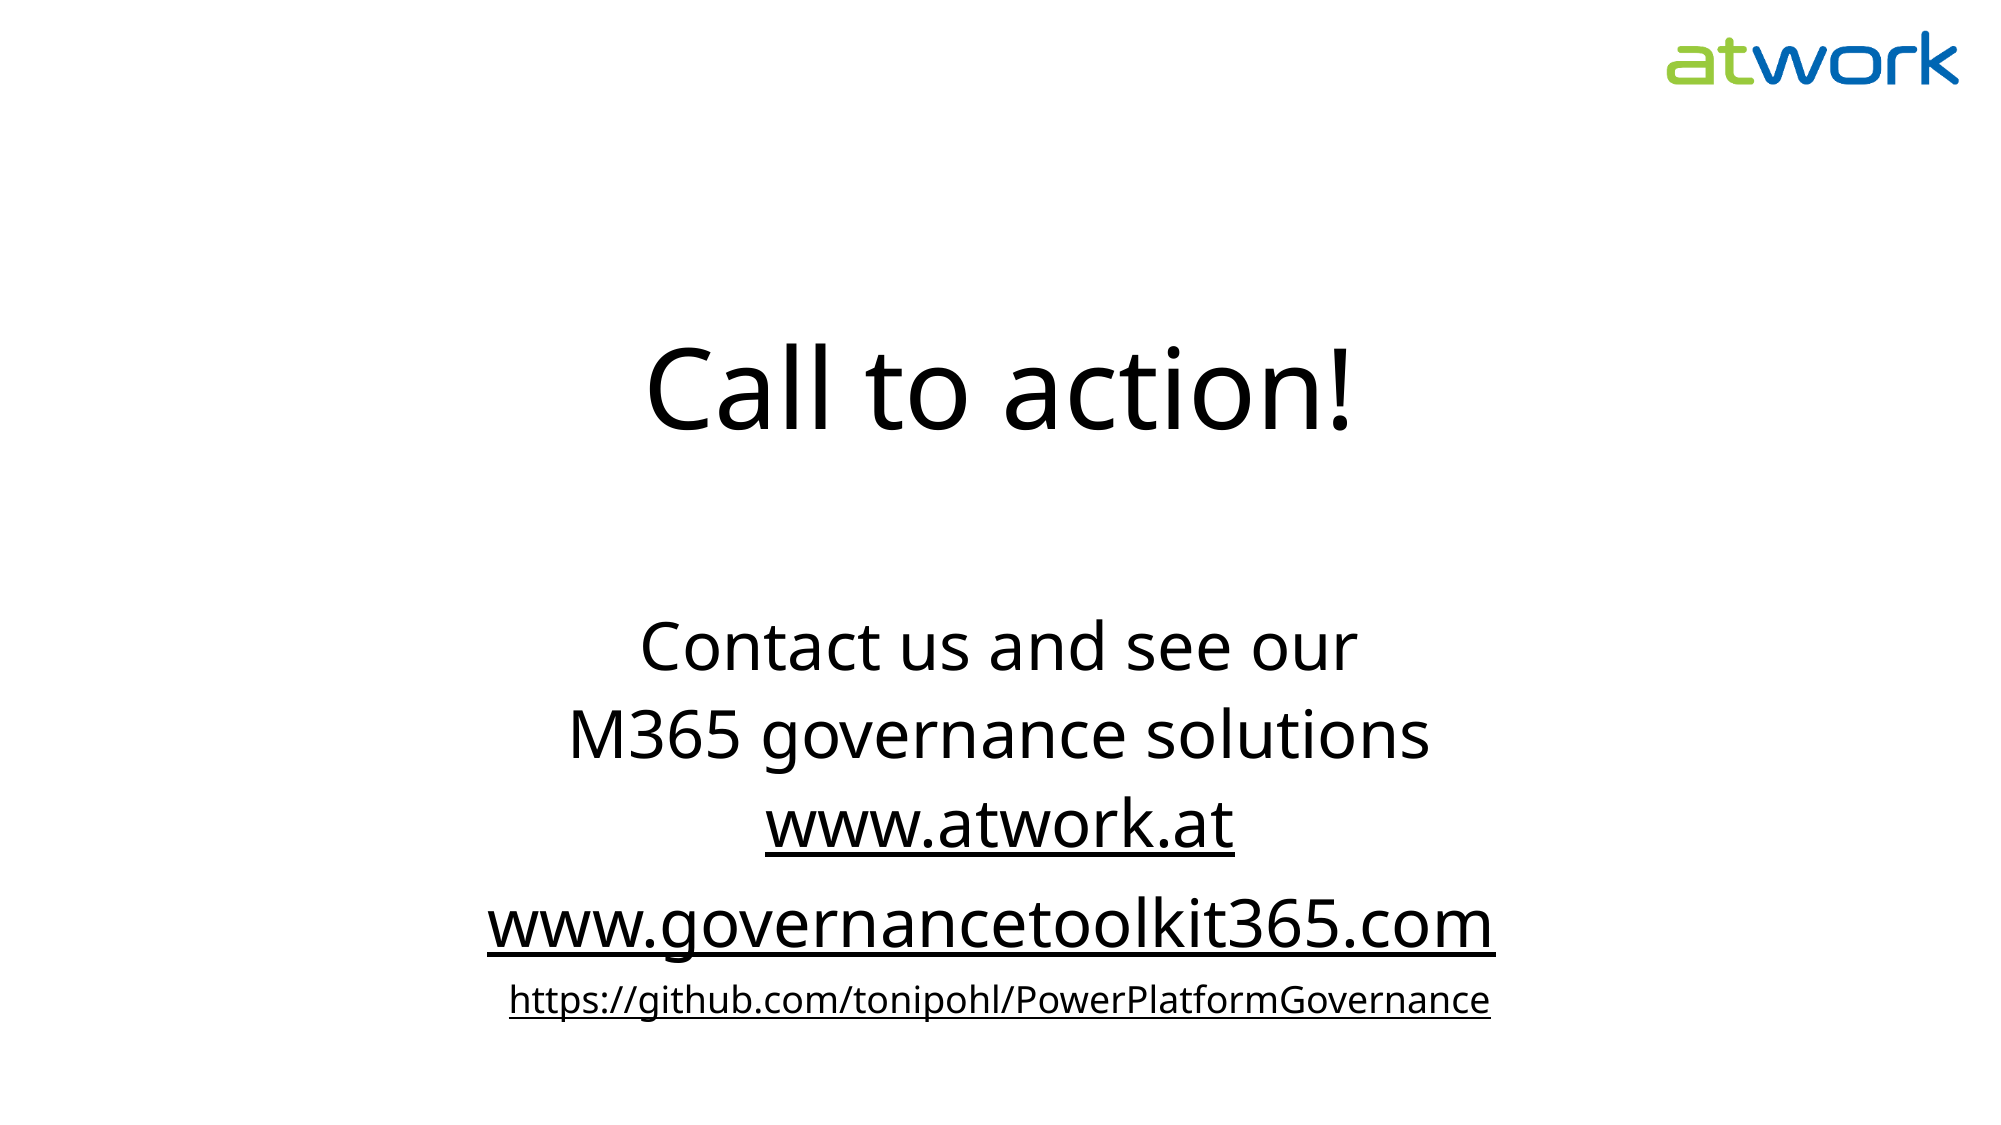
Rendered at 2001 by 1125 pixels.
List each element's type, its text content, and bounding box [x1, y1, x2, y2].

picture [1666, 30, 1962, 90]
title Call to action! [0, 191, 2000, 462]
text_box Contact us and see our M365 governance solutions www.atwork.at www.governancetoolkit365.com https://github.com/tonipohl/PowerPlatformGovernance [0, 504, 2000, 1035]
